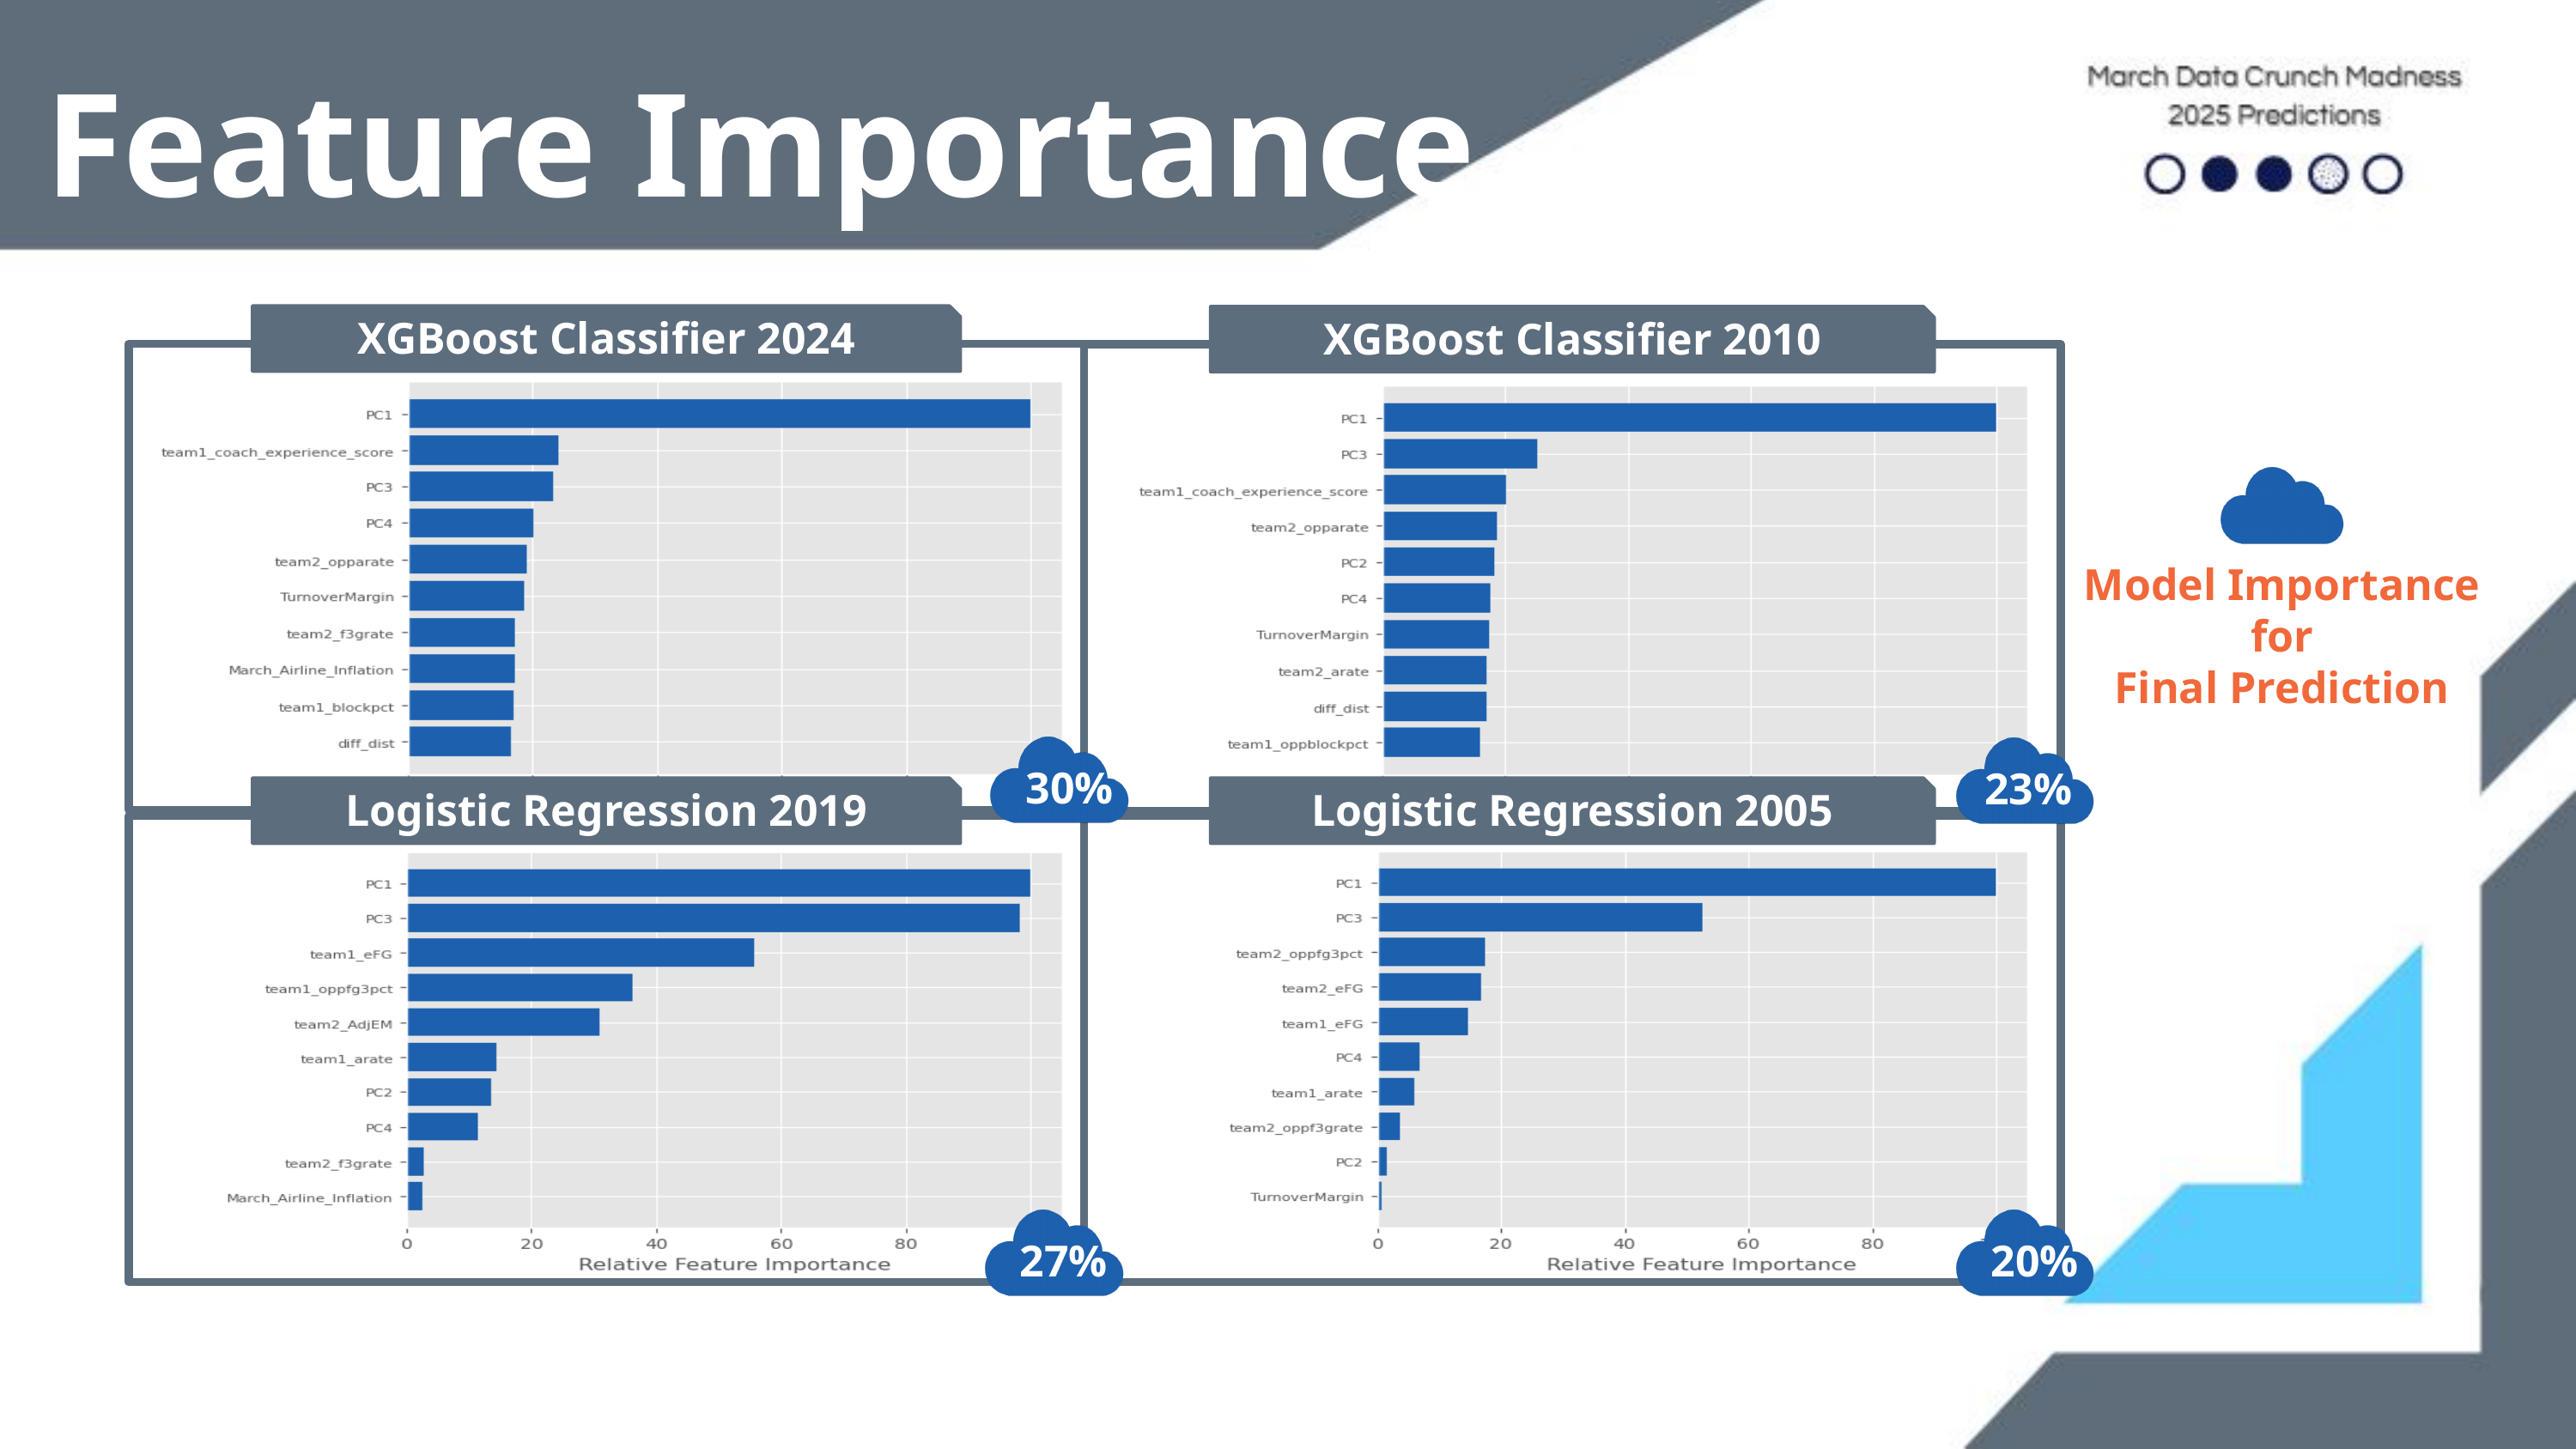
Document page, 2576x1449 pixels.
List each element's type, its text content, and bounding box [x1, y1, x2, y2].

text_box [128, 777, 1079, 1282]
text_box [1084, 306, 2062, 775]
text_box Model Importance for Final Prediction [2071, 551, 2494, 718]
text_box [981, 694, 1137, 864]
picture [0, 0, 2576, 1449]
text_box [1084, 777, 2062, 1282]
title Feature Importance [32, 27, 2501, 252]
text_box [1947, 1167, 2103, 1337]
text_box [128, 305, 1083, 776]
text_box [976, 1167, 1132, 1337]
